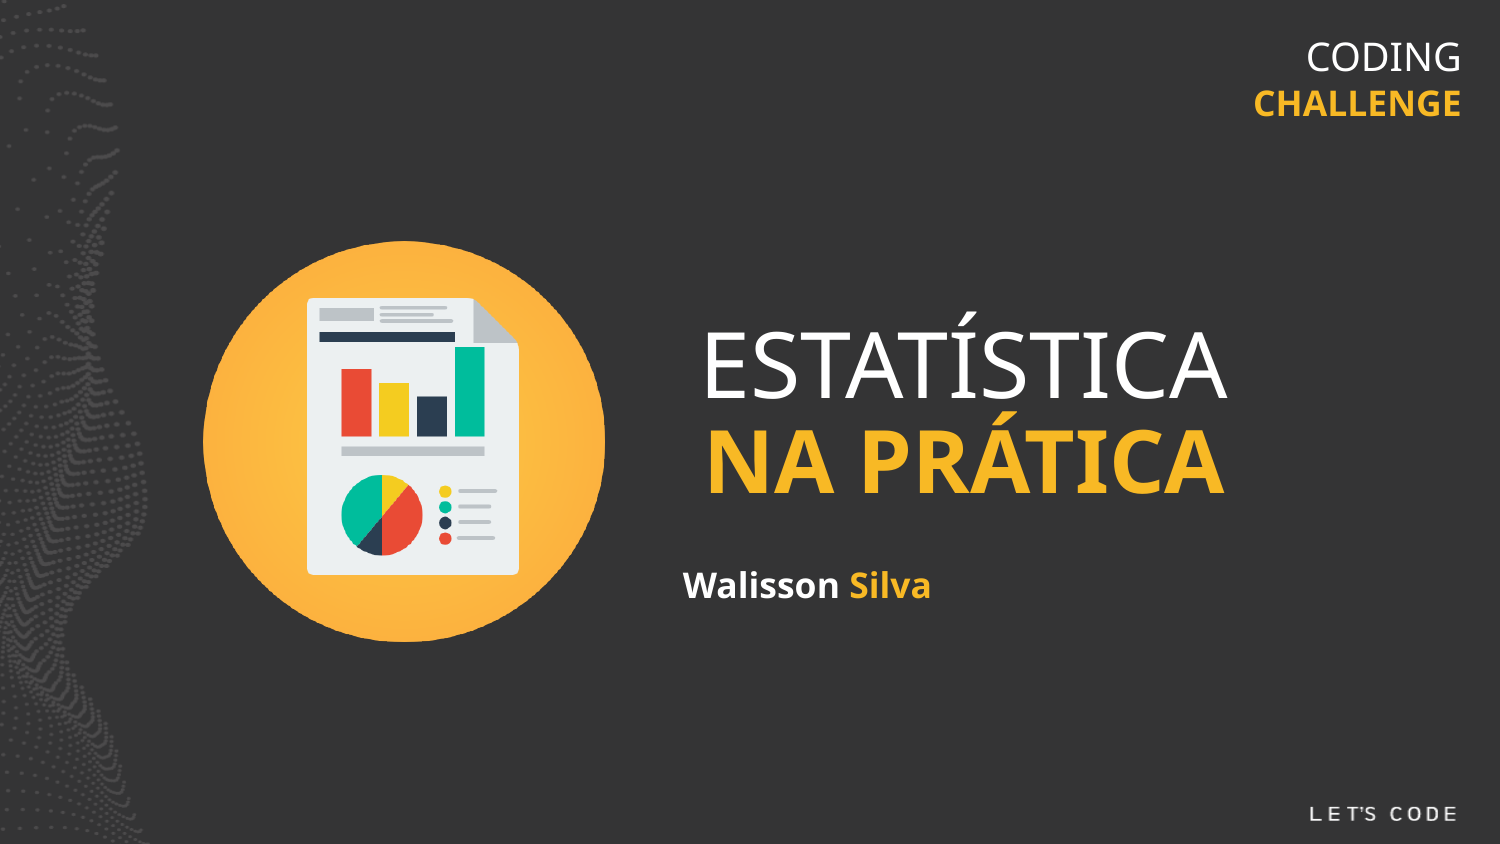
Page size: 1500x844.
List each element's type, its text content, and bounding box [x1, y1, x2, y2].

text_box NA PRÁTICA [617, 391, 1311, 469]
text_box CODING [869, 17, 1477, 66]
text_box Walisson Silva [667, 548, 1361, 626]
text_box CHALLENGE [869, 66, 1477, 144]
text_box ESTATÍSTICA [617, 292, 1311, 370]
picture [0, 0, 1500, 844]
